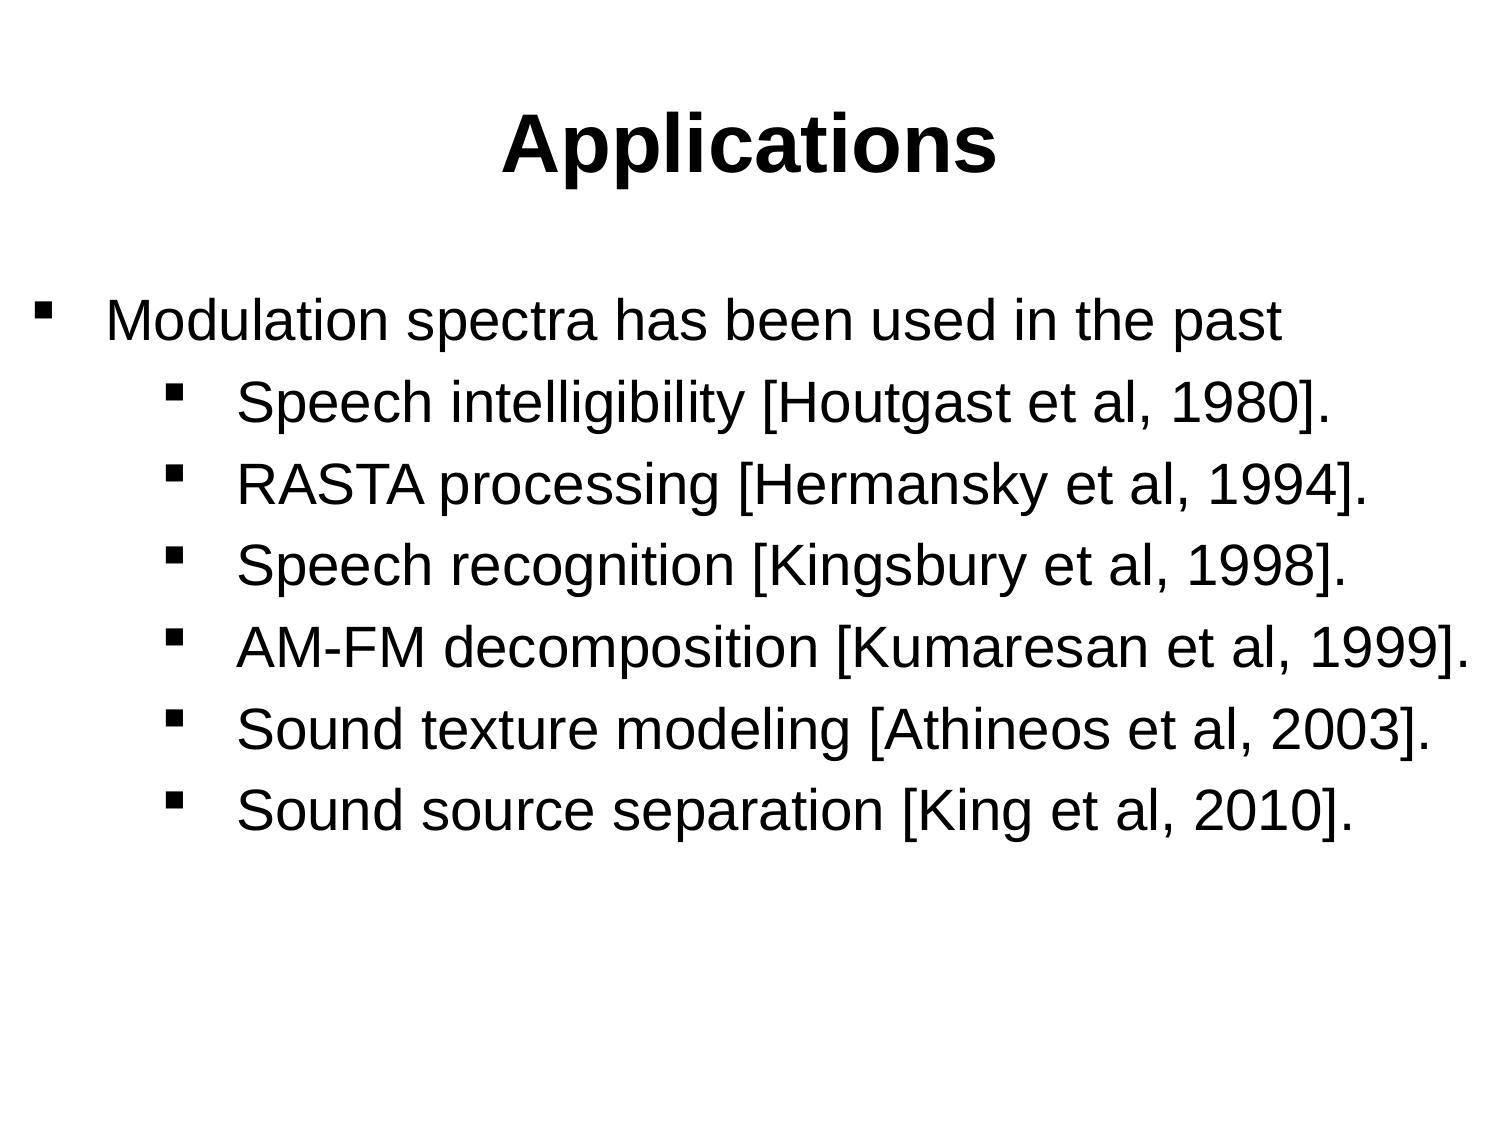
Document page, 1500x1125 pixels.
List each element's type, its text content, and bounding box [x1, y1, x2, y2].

list Modulation spectra has been used in the past Speech intelligibility [Houtgast et al, 1980]. RASTA processing [Hermansky et al, 1994]. Speech recognition [Kingsbury et al, 1998]. AM-FM decomposition [Kumaresan et al, 1999]. Sound texture modeling [Athineos et al, 2003]. Sound source separation [King et al, 2010]. [0, 275, 1500, 1088]
title Applications [37, 45, 1463, 233]
